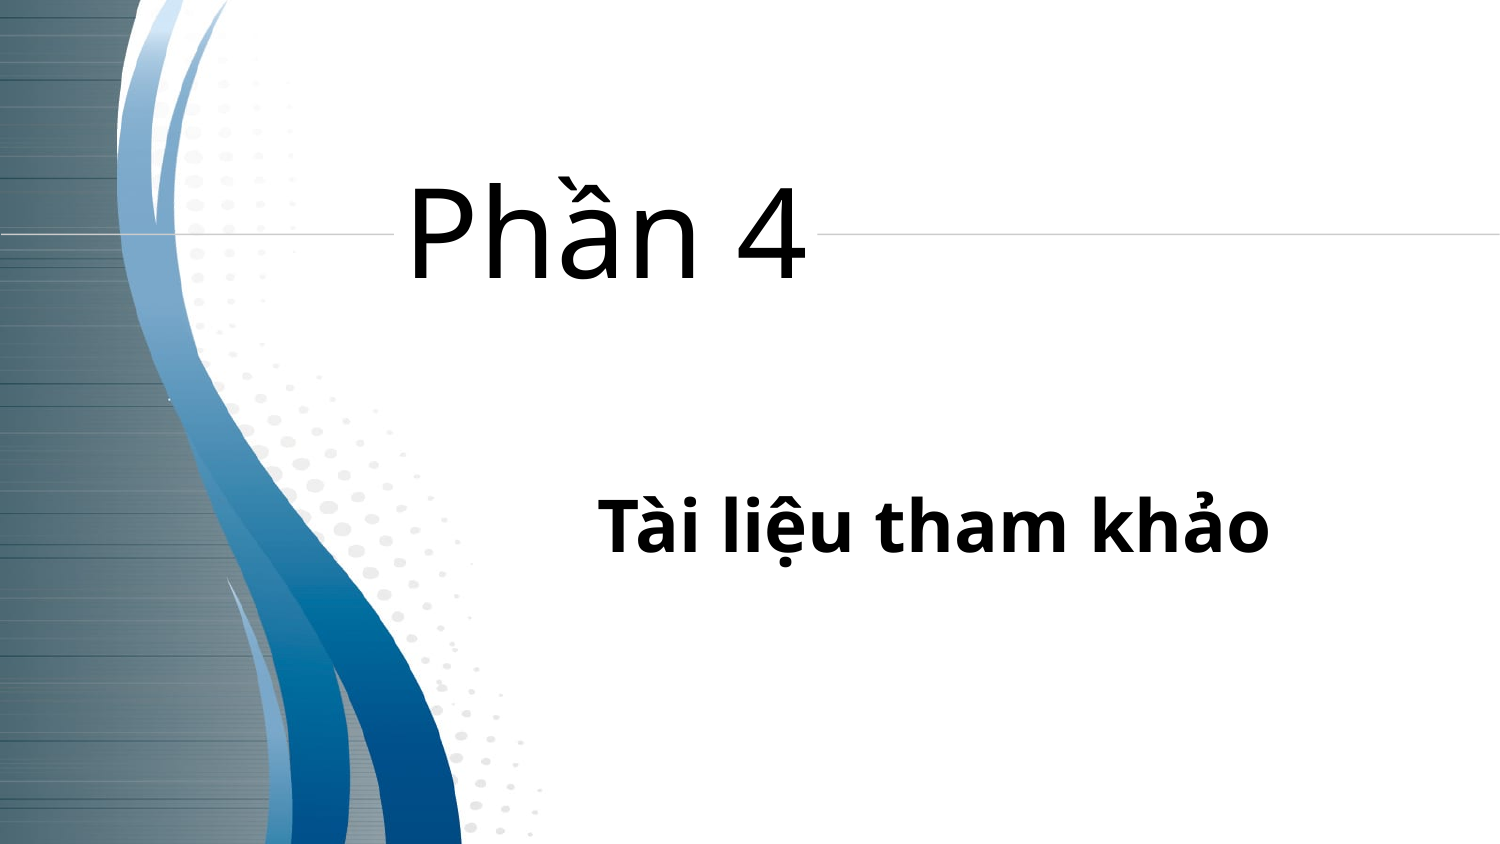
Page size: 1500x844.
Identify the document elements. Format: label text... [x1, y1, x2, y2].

text_box Phần 4 [388, 133, 1194, 324]
text_box Tài liệu tham khảo [388, 472, 1481, 575]
picture [0, 0, 1500, 844]
